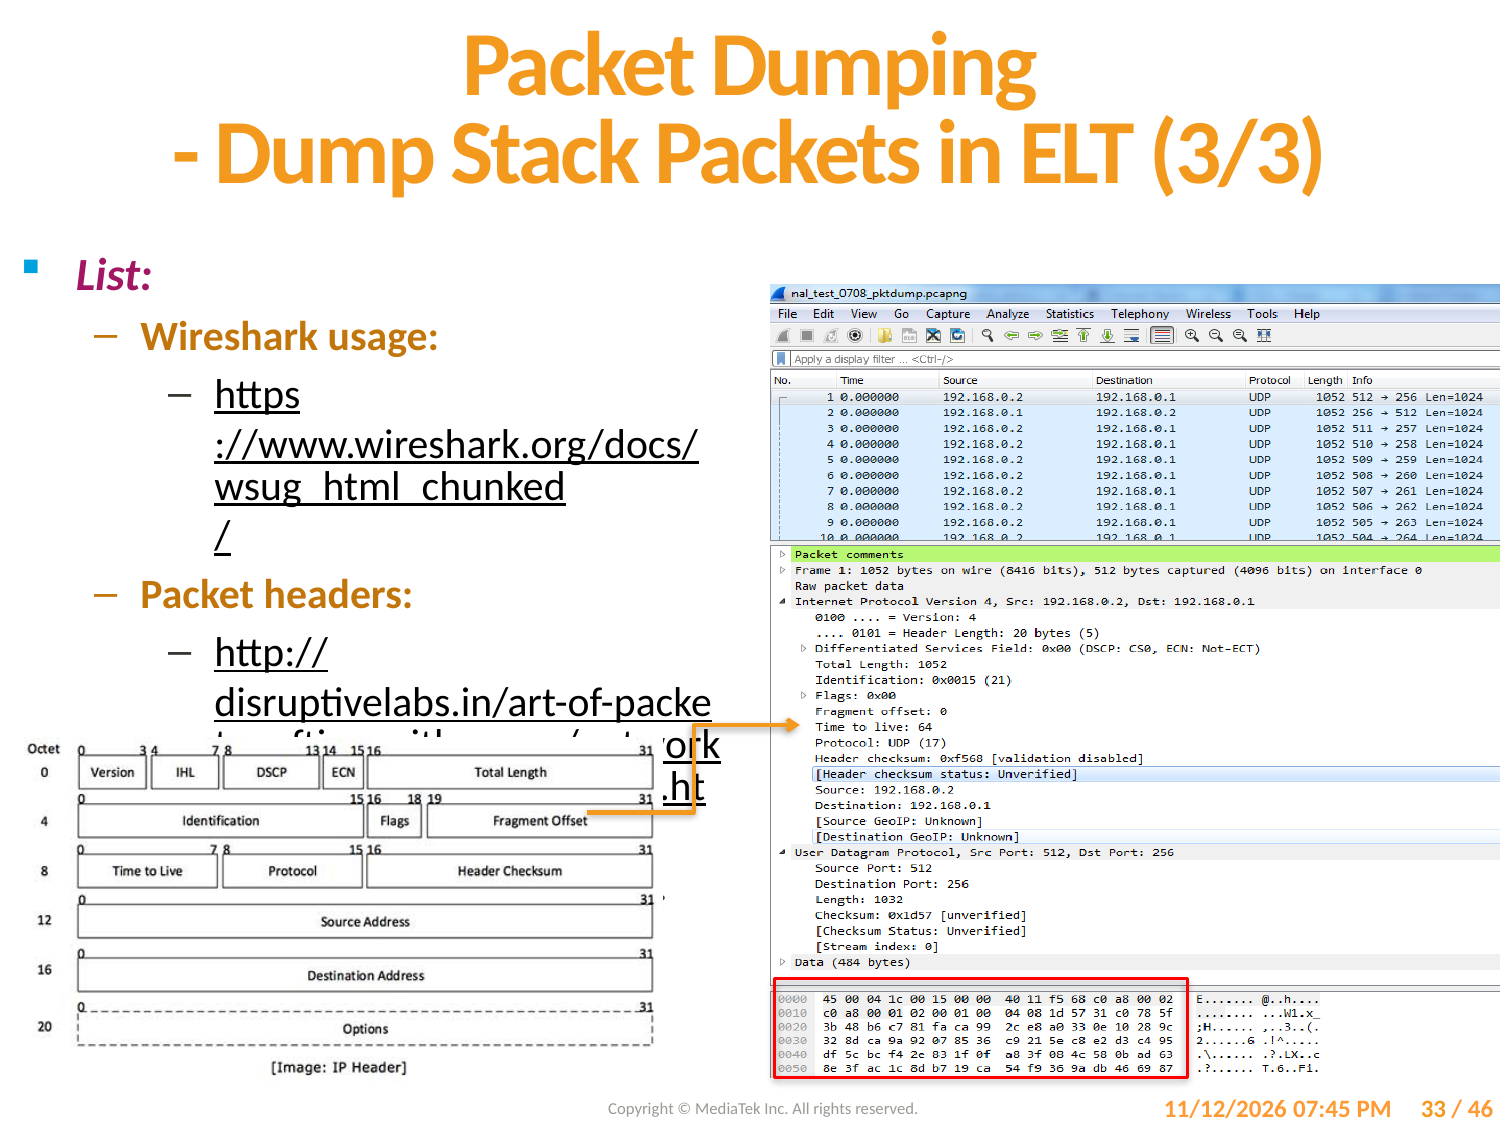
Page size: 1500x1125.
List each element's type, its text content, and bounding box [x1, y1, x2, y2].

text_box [587, 724, 801, 813]
text_box List: Wireshark usage: https://www.wireshark.org/docs/wsug_html_chunked/ Packet headers: http://disruptivelabs.in/art-of-packet-crafting-with-scapy/networking/packet_headers/index.html Or google for more details. [5, 237, 738, 750]
picture [24, 737, 664, 1082]
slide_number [1148, 1086, 1287, 1125]
picture [770, 284, 1500, 1078]
slide_number 33 [1287, 1086, 1462, 1125]
footer / 46 [1462, 1086, 1500, 1125]
title Packet Dumping - Dump Stack Packets in ELT (3/3) [75, 24, 1425, 212]
